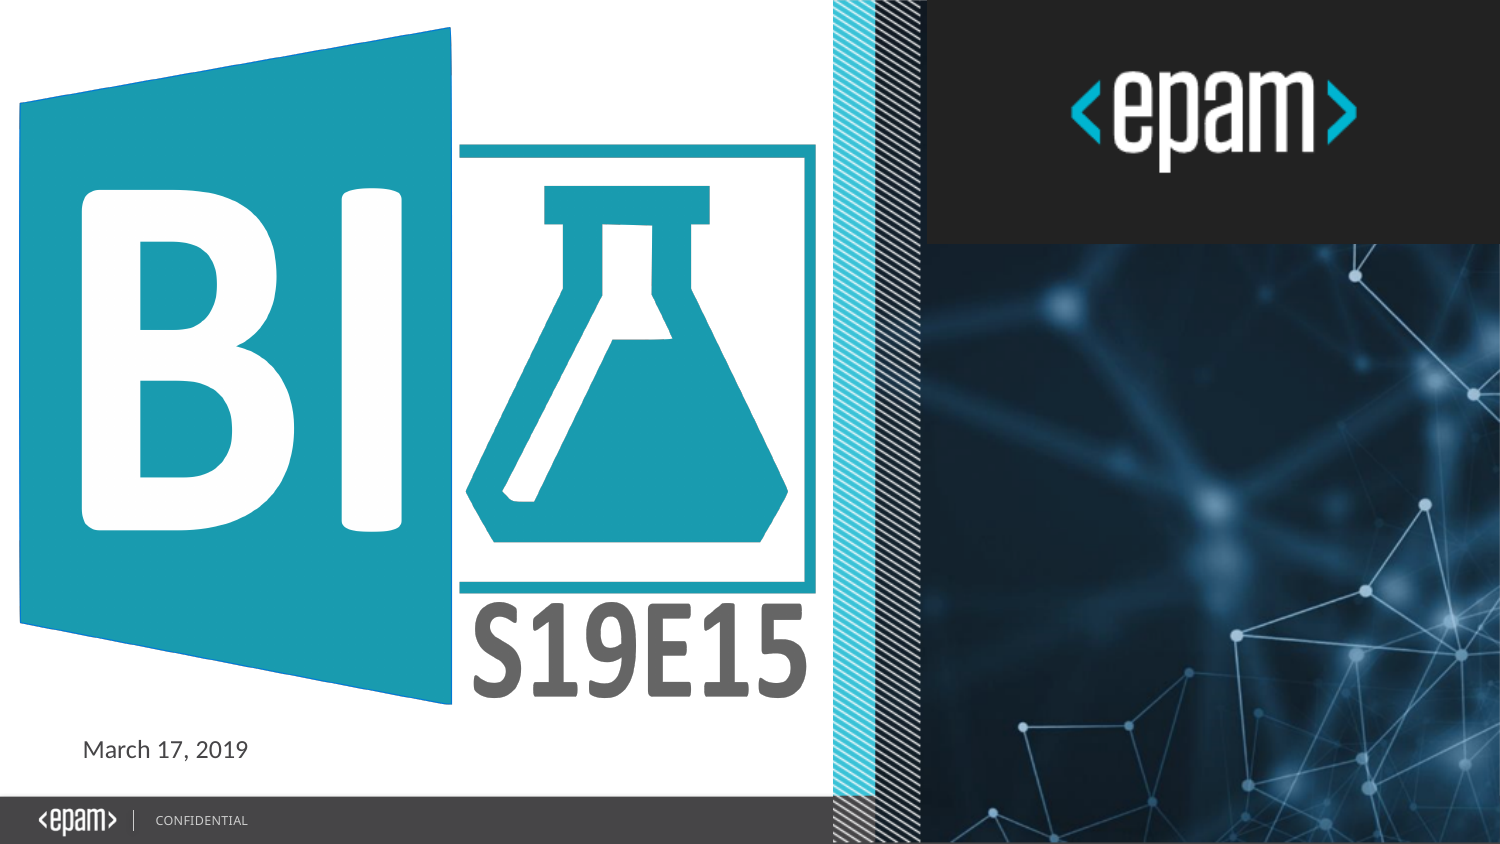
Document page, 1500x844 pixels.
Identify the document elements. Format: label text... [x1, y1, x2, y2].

text_box March 17, 2019 [67, 725, 667, 772]
picture [38, 808, 117, 837]
picture [19, 27, 817, 705]
picture [833, 0, 1500, 844]
